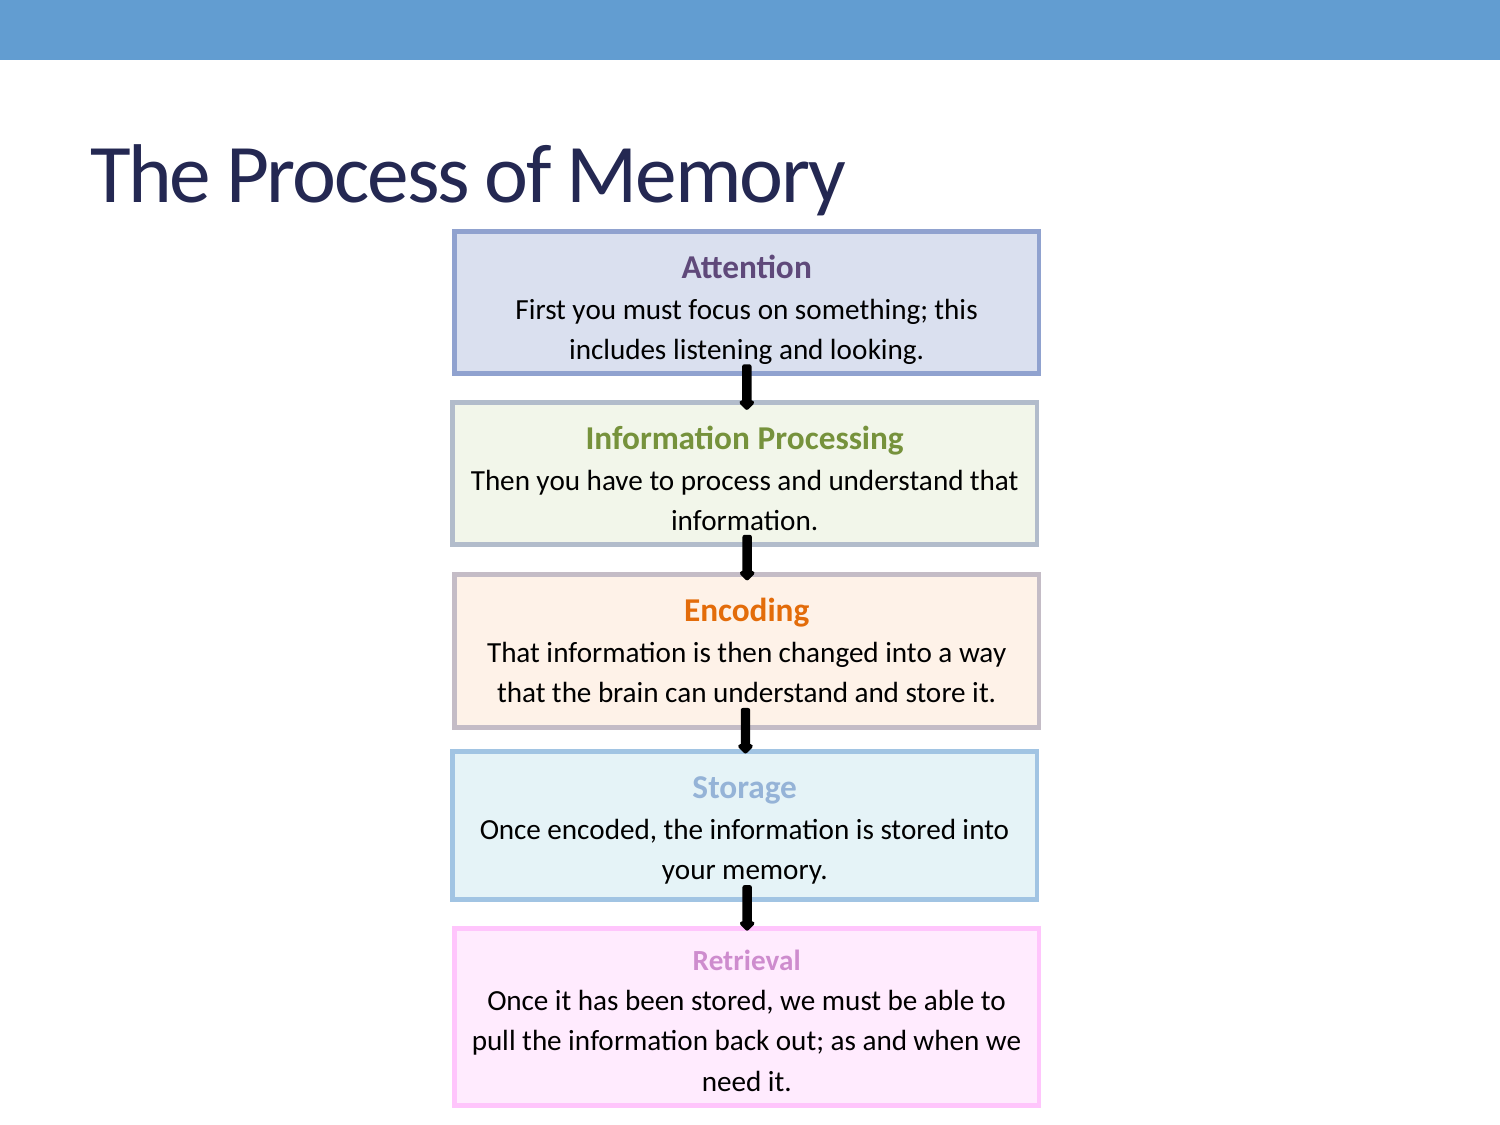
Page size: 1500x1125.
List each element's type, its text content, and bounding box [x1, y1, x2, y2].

text_box Retrieval Once it has been stored, we must be able to pull the information back out; as and when we need it. [454, 928, 1039, 1106]
text_box [741, 536, 753, 579]
text_box [740, 710, 751, 752]
text_box [741, 887, 753, 929]
text_box Encoding That information is then changed into a way that the brain can understand and store it. [454, 574, 1039, 728]
title The Process of Memory [75, 87, 1425, 250]
text_box Attention First you must focus on something; this includes listening and looking. [454, 231, 1039, 374]
text_box Information Processing Then you have to process and understand that information. [452, 402, 1037, 545]
text_box Storage Once encoded, the information is stored into your memory. [452, 751, 1037, 900]
text_box [741, 366, 753, 408]
